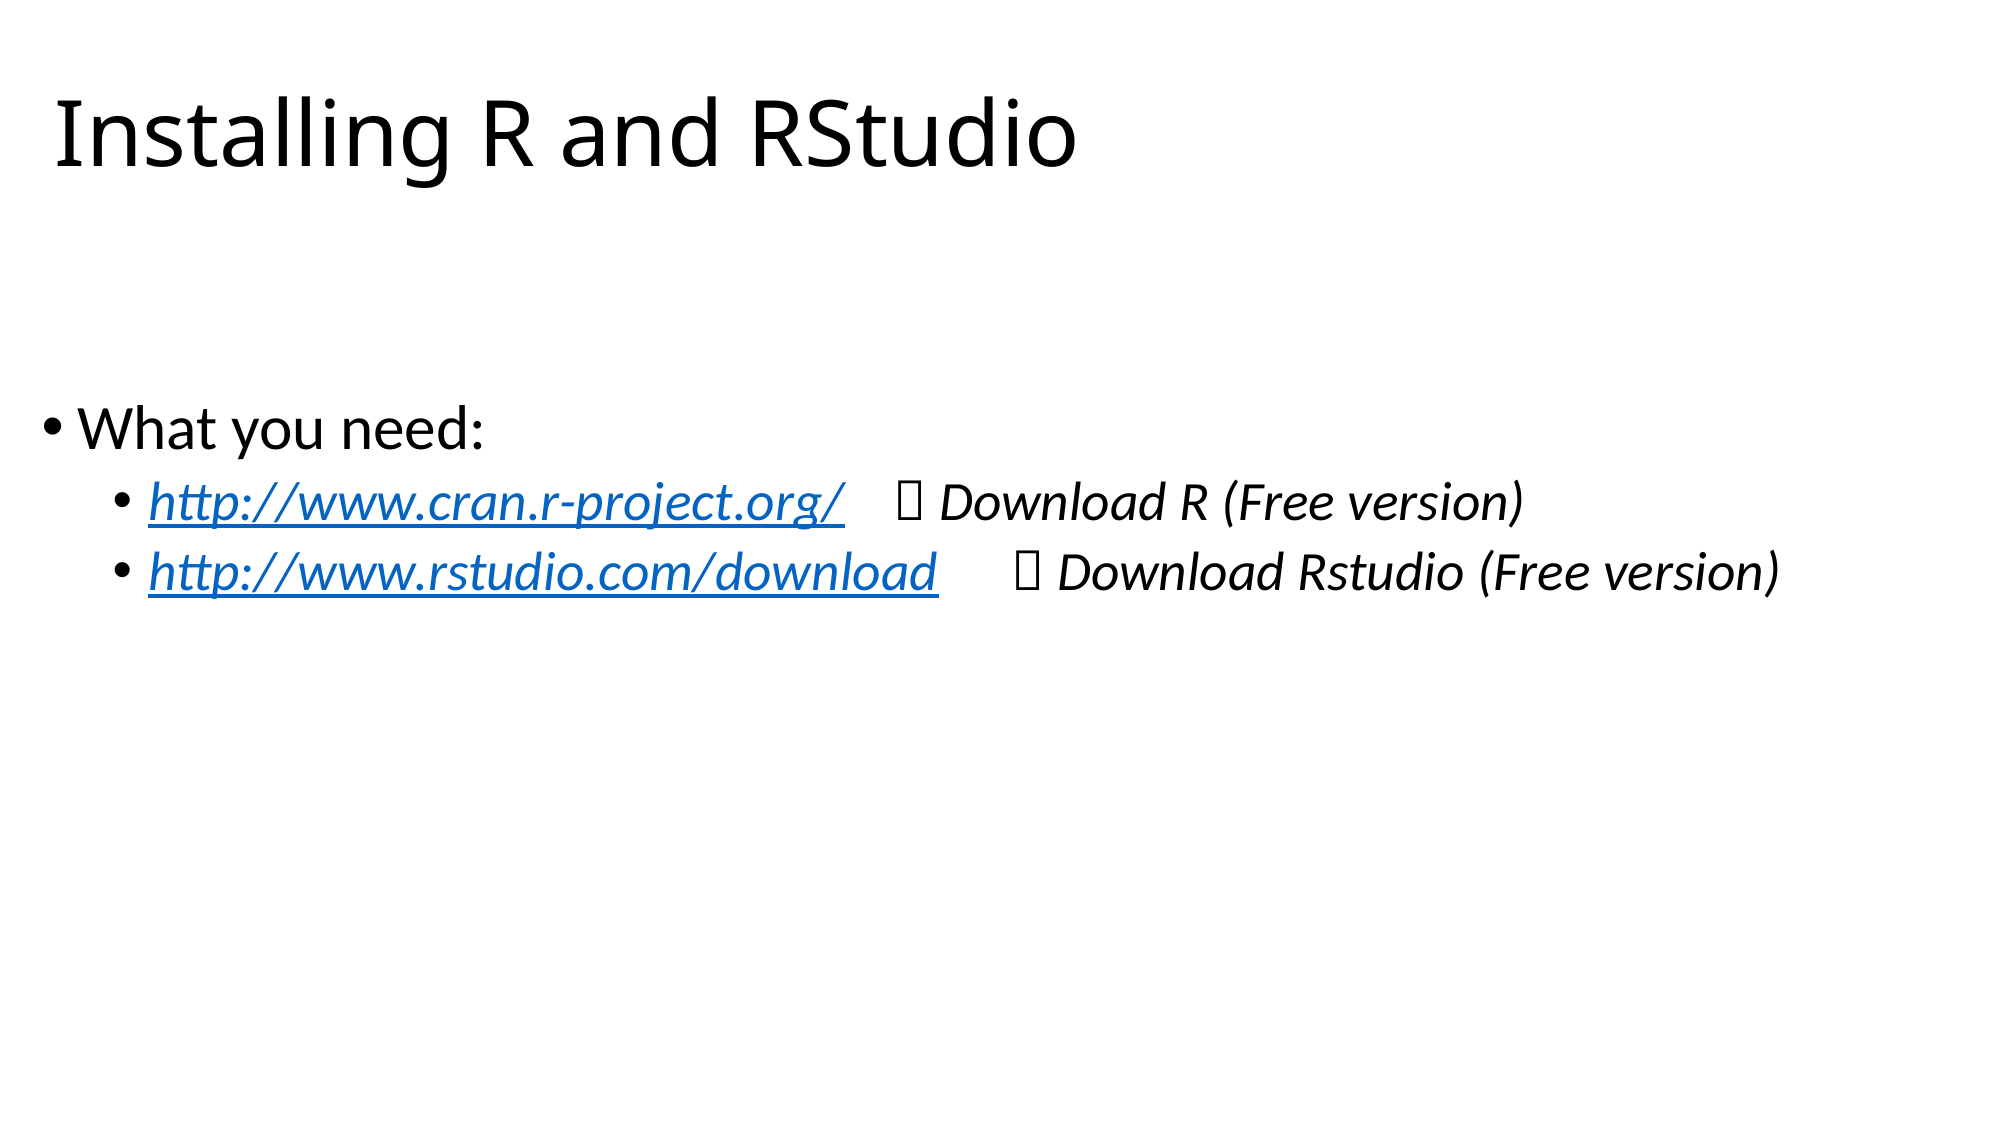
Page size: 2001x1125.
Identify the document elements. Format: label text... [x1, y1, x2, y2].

title Installing R and RStudio [39, 66, 1230, 208]
list What you need: http://www.cran.r-project.org/  Download R (Free version) http://www.rstudio.com/download  Download Rstudio (Free version) [26, 387, 1865, 1014]
